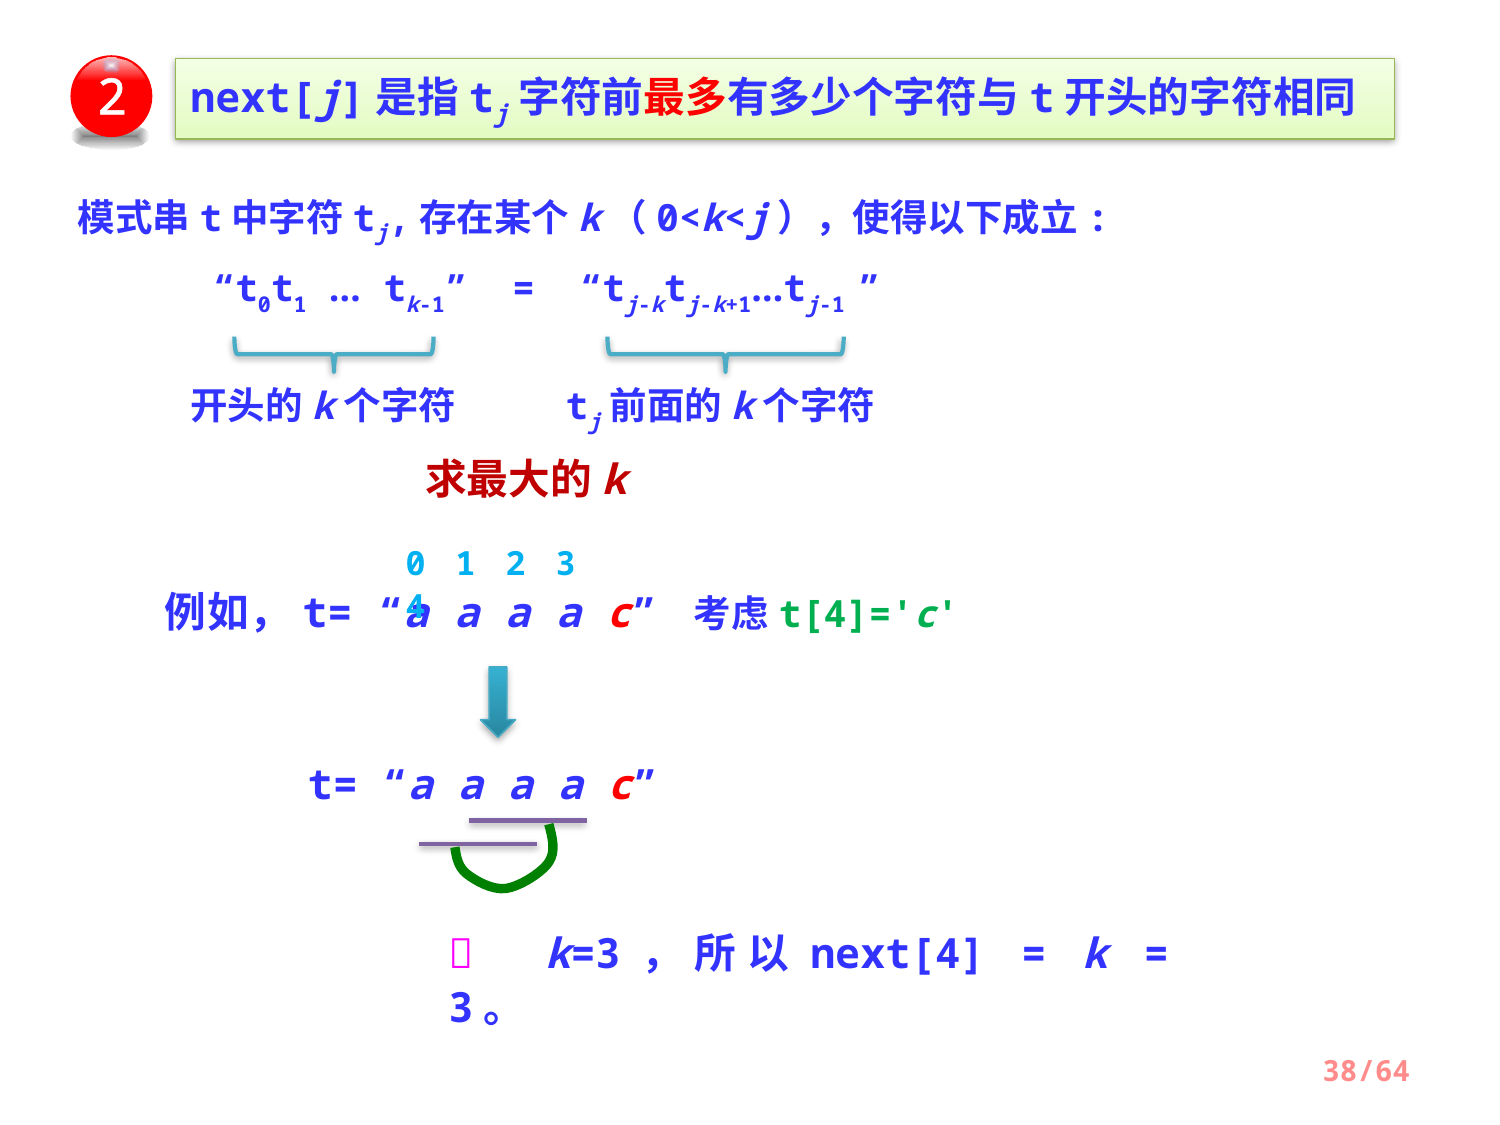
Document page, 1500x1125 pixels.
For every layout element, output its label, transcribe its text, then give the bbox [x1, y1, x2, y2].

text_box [292, 666, 762, 891]
text_box  k=3，所以next[4] = k = 3。 [433, 913, 1184, 1039]
slide_number 38/64 [1074, 1042, 1425, 1103]
text_box 求最大的k [410, 445, 692, 511]
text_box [62, 186, 1219, 436]
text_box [70, 54, 153, 150]
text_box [128, 517, 1208, 641]
text_box next[j]是指tj字符前最多有多少个字符与t开头的字符相同 [175, 58, 1395, 140]
